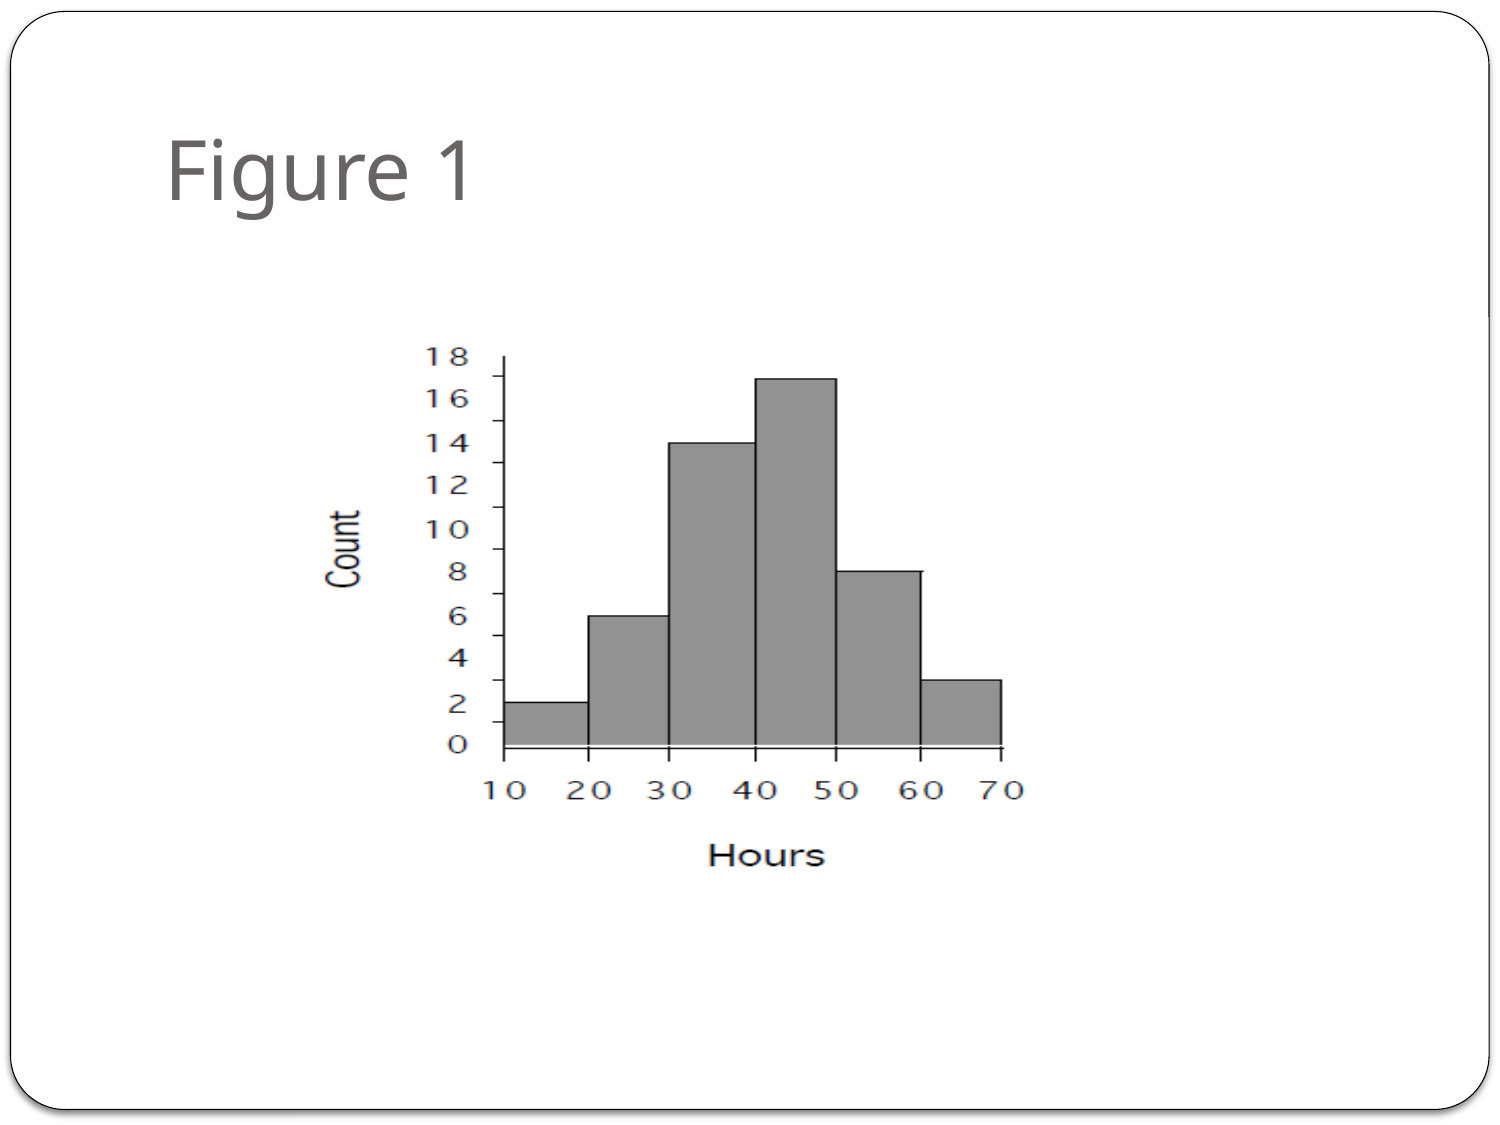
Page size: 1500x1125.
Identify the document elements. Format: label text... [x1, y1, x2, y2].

picture [324, 278, 1211, 926]
title Figure 1 [150, 45, 1425, 233]
